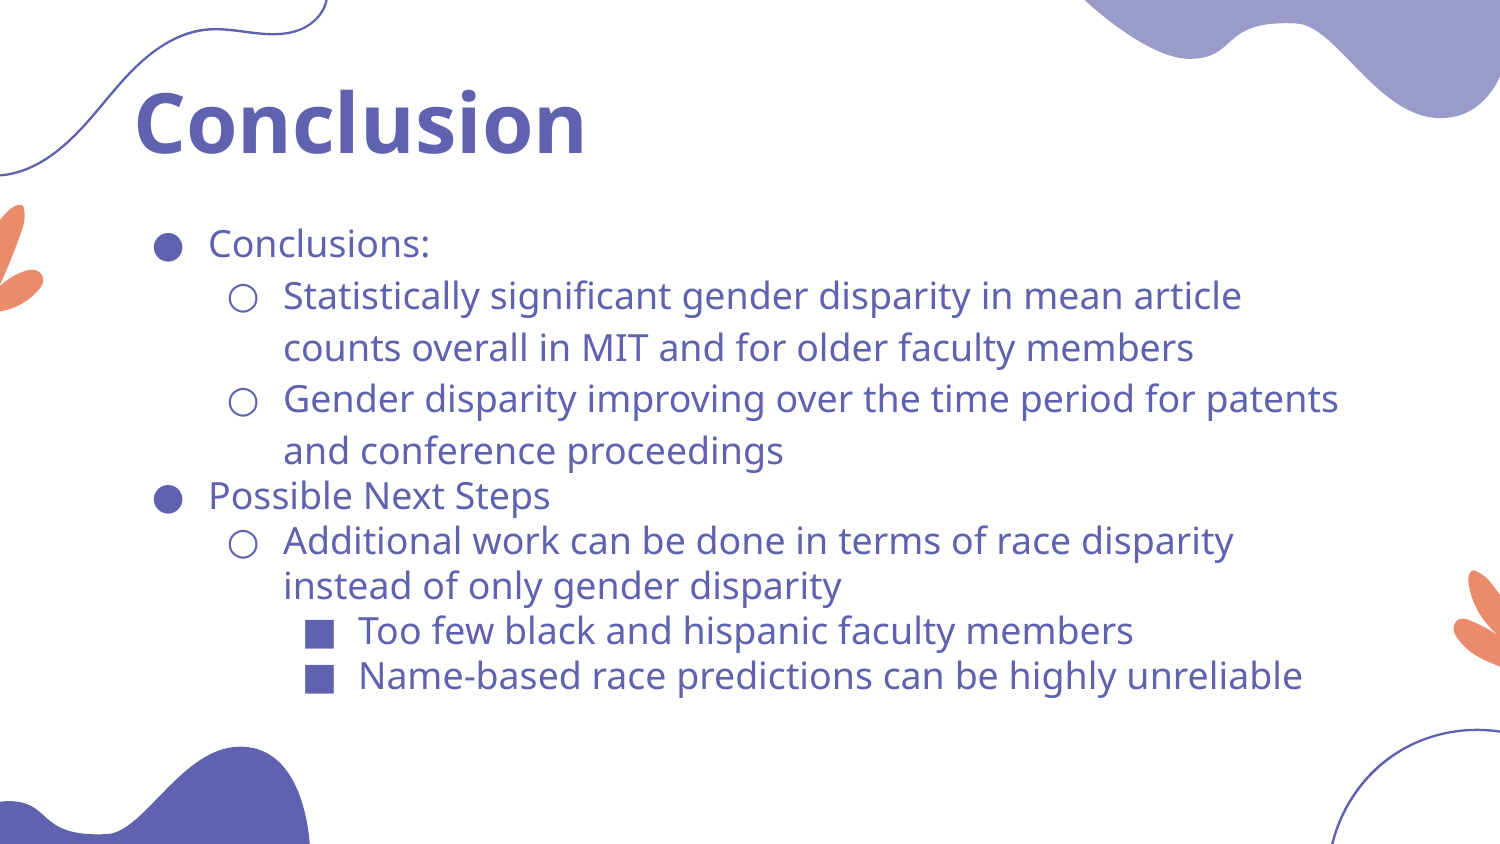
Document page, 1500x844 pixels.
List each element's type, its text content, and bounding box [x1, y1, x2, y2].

title Conclusion [118, 72, 1382, 167]
text_box Conclusions: Statistically significant gender disparity in mean article counts overall in MIT and for older faculty members Gender disparity improving over the time period for patents and conference proceedings Possible Next Steps Additional work can be done in terms of race disparity instead of only gender disparity Too few black and hispanic faculty members Name-based race predictions can be highly unreliable [118, 205, 1382, 713]
